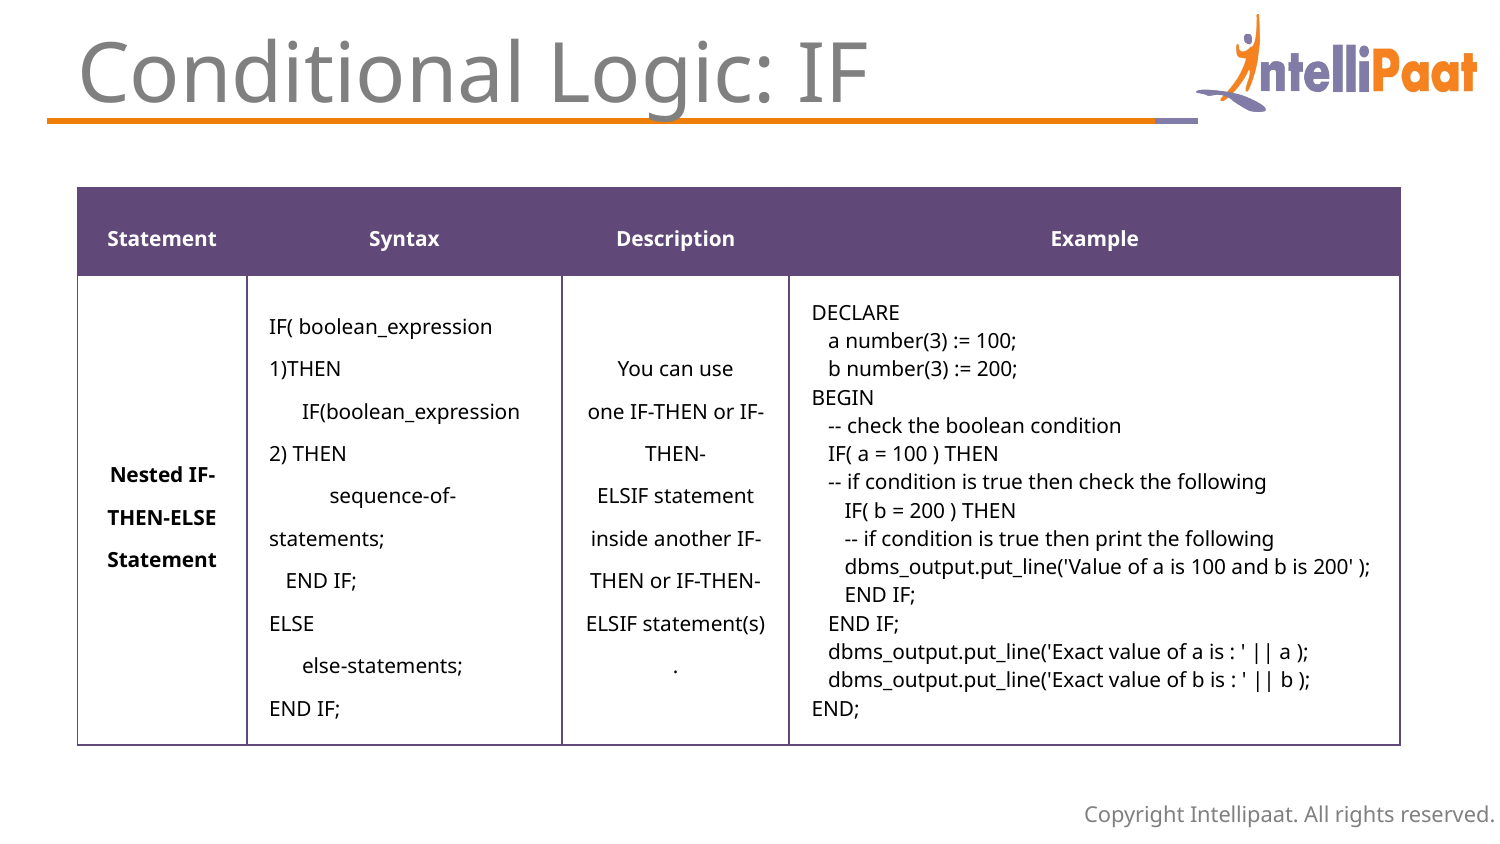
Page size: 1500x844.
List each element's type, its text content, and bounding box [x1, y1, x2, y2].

table_header Syntax [248, 189, 561, 274]
table_cell IF( boolean_expression 1)THEN IF(boolean_expression 2) THEN sequence-of-statements; END IF; ELSE else-statements; END IF; [248, 276, 561, 744]
table_cell You can use one IF-THEN or IF-THEN-ELSIF statement inside another IF-THEN or IF-THEN-ELSIF statement(s). [563, 276, 788, 744]
text_box Conditional Logic: IF [77, 23, 1143, 119]
picture [1196, 14, 1477, 112]
table_header Statement [78, 189, 246, 274]
table_cell Nested IF-THEN-ELSE Statement [78, 276, 246, 744]
table_cell DECLARE a number(3) := 100; b number(3) := 200; BEGIN -- check the boolean condition IF( a = 100 ) THEN -- if condition is true then check the following IF( b = 200 ) THEN -- if condition is true then print the following dbms_output.put_line('Value of a is 100 and b is 200' ); END IF; END IF; dbms_output.put_line('Exact value of a is : ' || a ); dbms_output.put_line('Exact value of b is : ' || b ); END; [790, 276, 1399, 744]
table_header Example [790, 189, 1399, 274]
table_header Description [563, 189, 788, 274]
